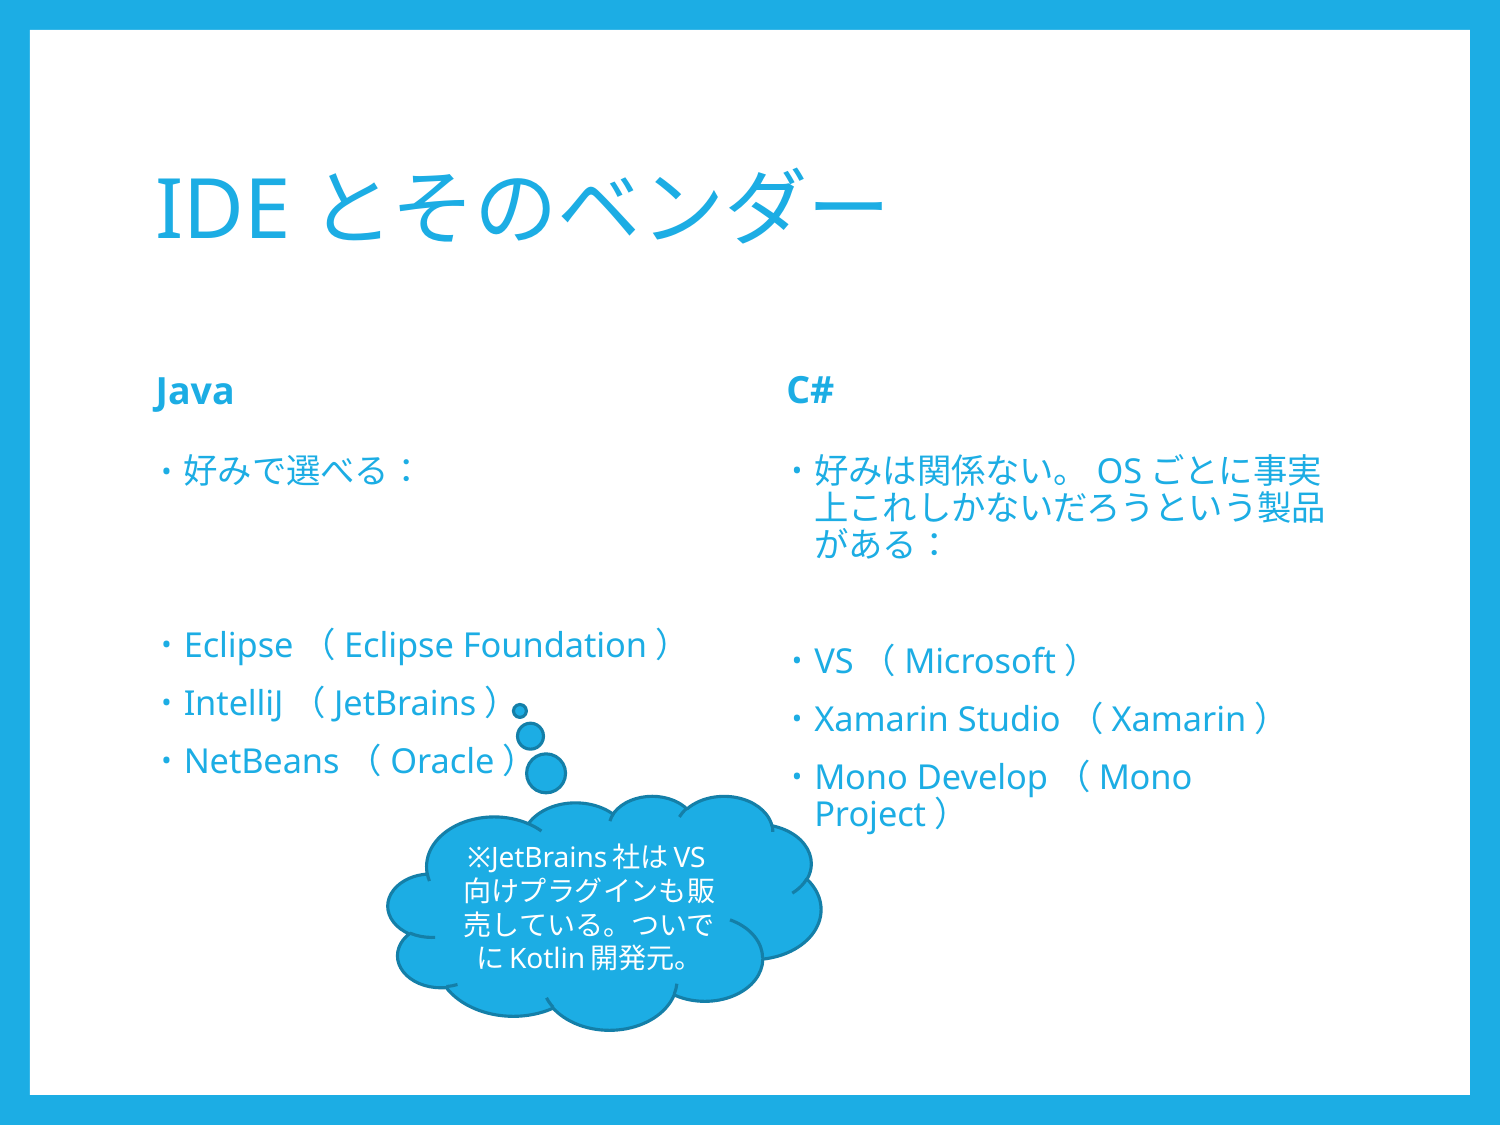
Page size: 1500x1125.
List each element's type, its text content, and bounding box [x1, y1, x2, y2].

list 好みは関係ない。OSごとに事実上これしかないだろうという製品がある： VS（Microsoft） Xamarin Studio（Xamarin） Mono Develop（Mono Project） [771, 446, 1357, 1002]
text_box ※JetBrains社はVS向けプラグインも販売している。ついでにKotlin開発元。 [386, 794, 823, 1032]
list Java [140, 328, 726, 446]
list 好みで選べる： Eclipse（Eclipse Foundation） IntelliJ（JetBrains） NetBeans（Oracle） [140, 446, 726, 1002]
title IDEとそのベンダー [140, 99, 1356, 323]
list C# [771, 327, 1357, 446]
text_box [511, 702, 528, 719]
text_box ※JetBrains社はVS向けプラグインも販売している。ついでにKotlin開発元。 [525, 752, 568, 795]
text_box ※JetBrains社はVS向けプラグインも販売している。ついでにKotlin開発元。 [515, 721, 546, 751]
